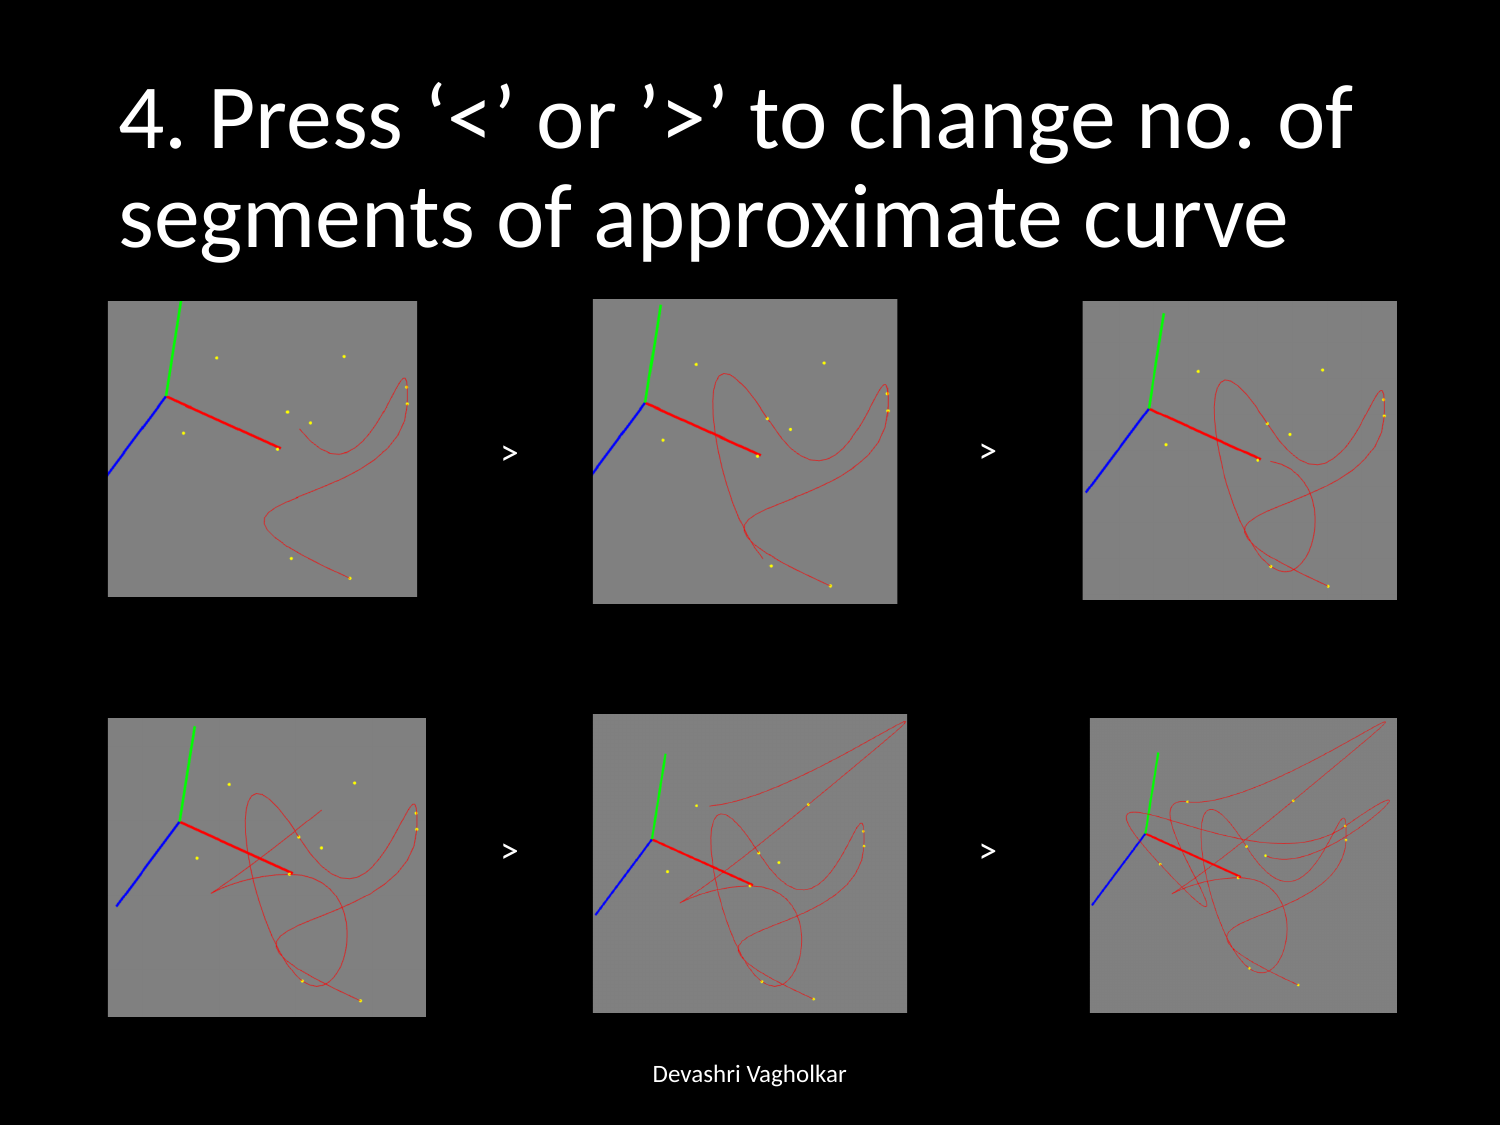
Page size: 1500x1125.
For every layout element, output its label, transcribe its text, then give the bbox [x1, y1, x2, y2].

picture [592, 299, 898, 604]
title 4. Press ‘<’ or ’>’ to change no. of segments of approximate curve [103, 59, 1397, 278]
picture [1089, 718, 1397, 1013]
text_box > [963, 418, 1012, 479]
text_box > [485, 420, 534, 481]
picture [107, 301, 418, 597]
text_box > [963, 818, 1012, 879]
picture [107, 718, 426, 1017]
picture [1082, 301, 1397, 600]
footer Devashri Vagholkar [496, 1042, 1004, 1103]
text_box > [485, 818, 534, 879]
picture [592, 714, 908, 1013]
